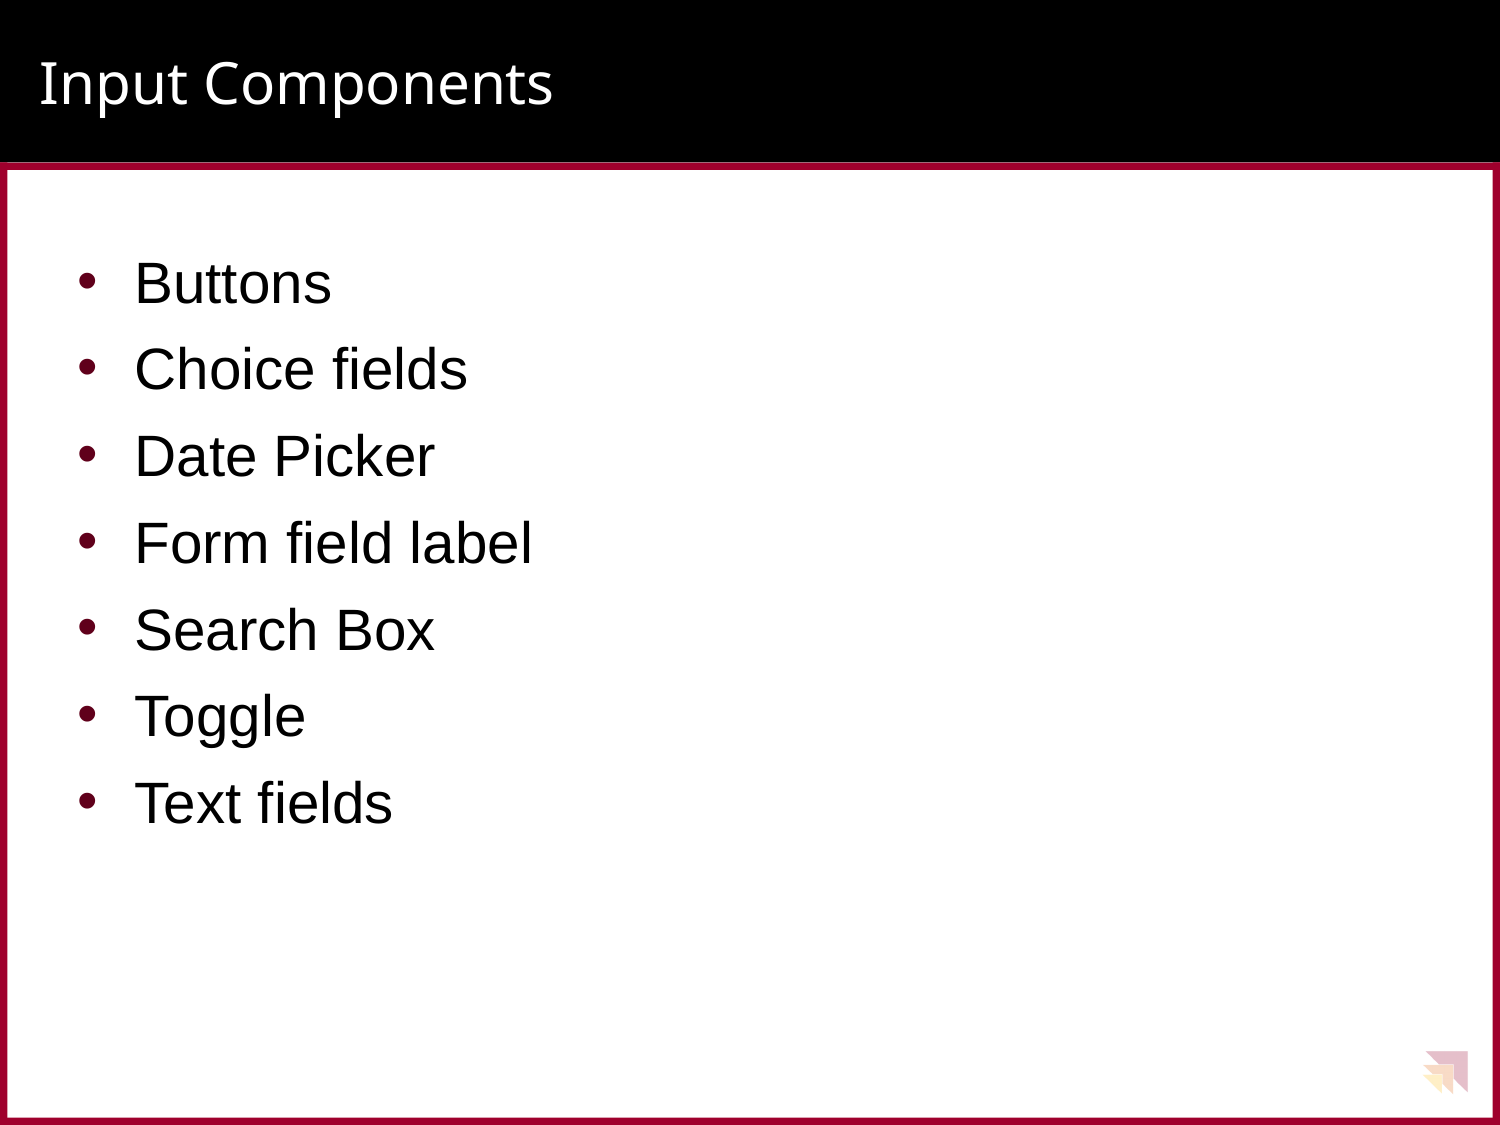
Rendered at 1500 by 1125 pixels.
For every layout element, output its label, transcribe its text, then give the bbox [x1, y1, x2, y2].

title Input Components [24, 12, 1438, 150]
list Buttons Choice fields Date Picker Form field label Search Box Toggle Text fields [62, 237, 1438, 1088]
